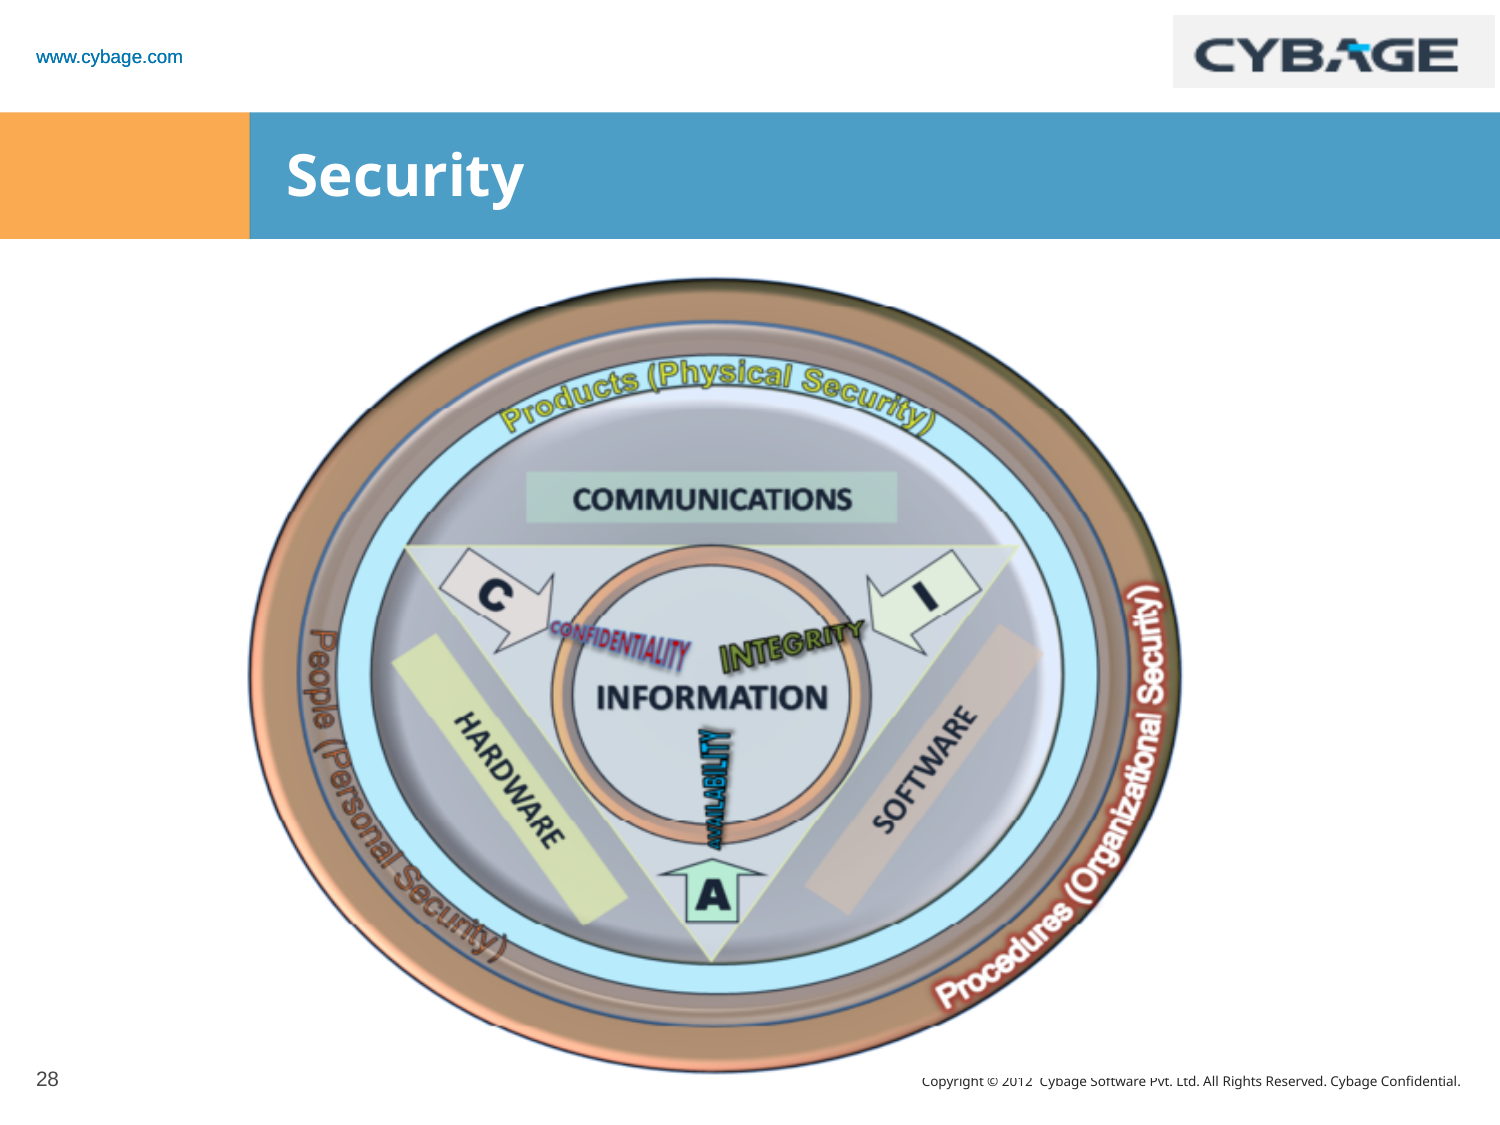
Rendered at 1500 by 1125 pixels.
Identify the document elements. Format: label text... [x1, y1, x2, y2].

picture [1172, 15, 1495, 88]
picture [238, 255, 1191, 1079]
title Security [272, 131, 1463, 225]
slide_number 28 [21, 1048, 102, 1109]
